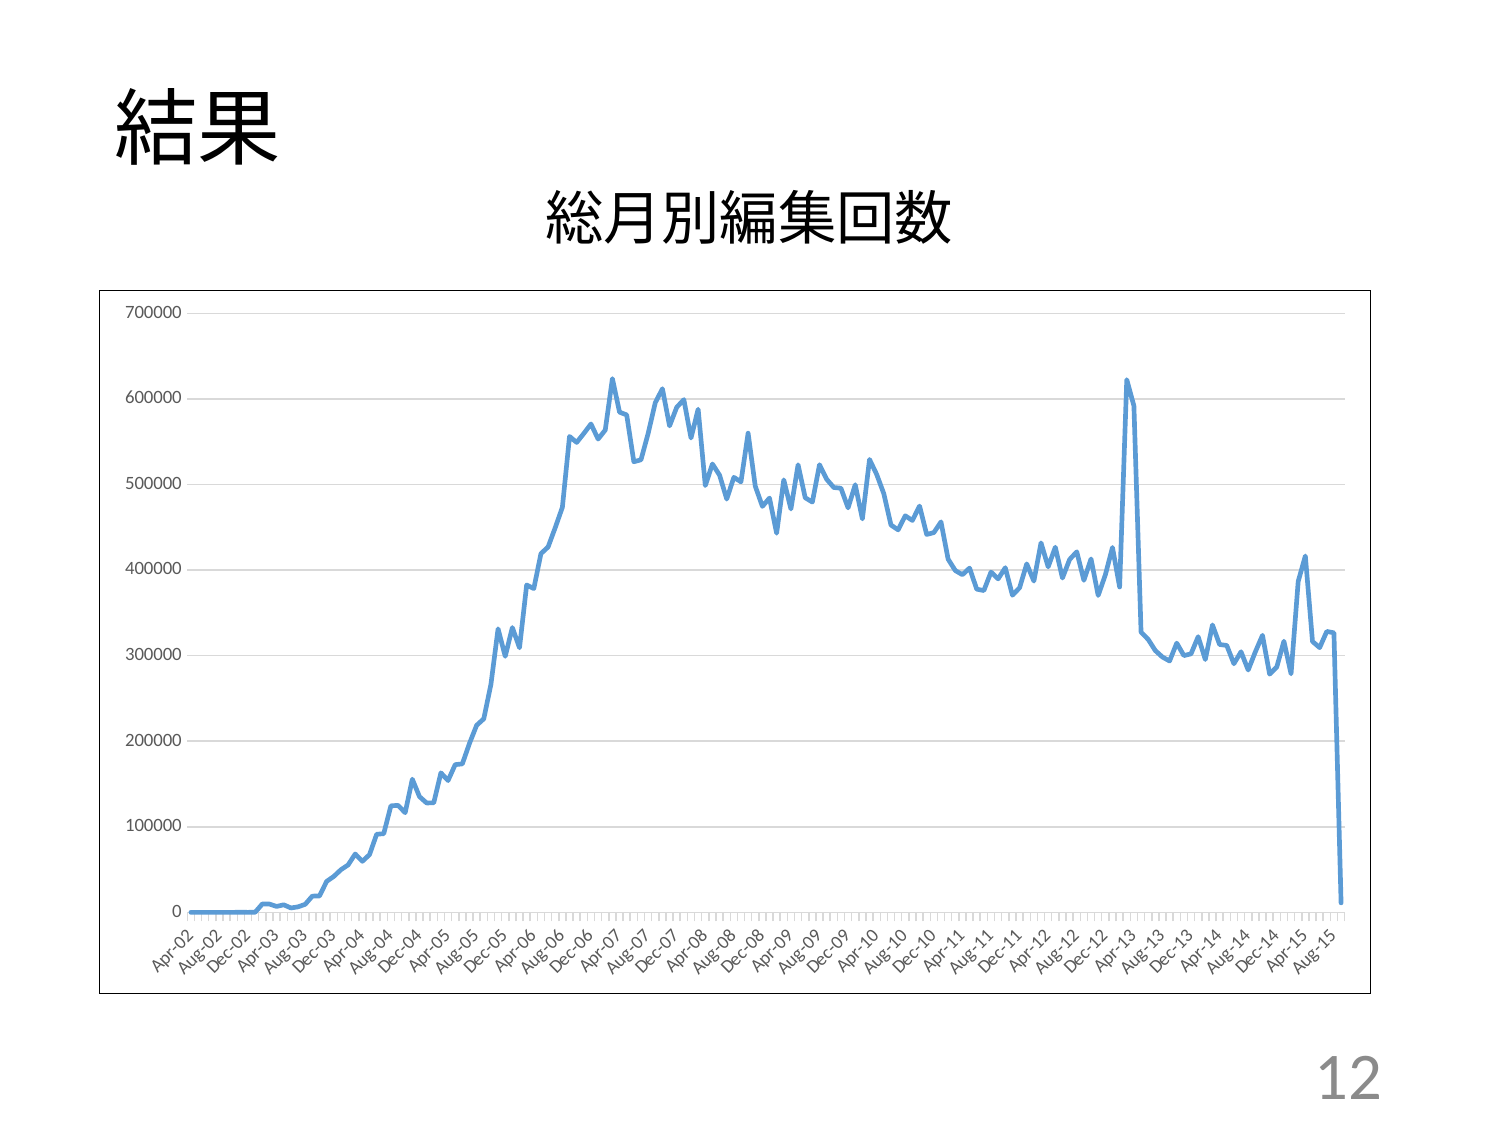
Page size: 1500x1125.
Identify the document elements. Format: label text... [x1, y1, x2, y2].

slide_number 12 [1059, 1042, 1397, 1103]
text_box 総月別編集回数 [343, 173, 1155, 259]
text_box 結果 [99, 67, 749, 183]
chart [99, 289, 1371, 994]
